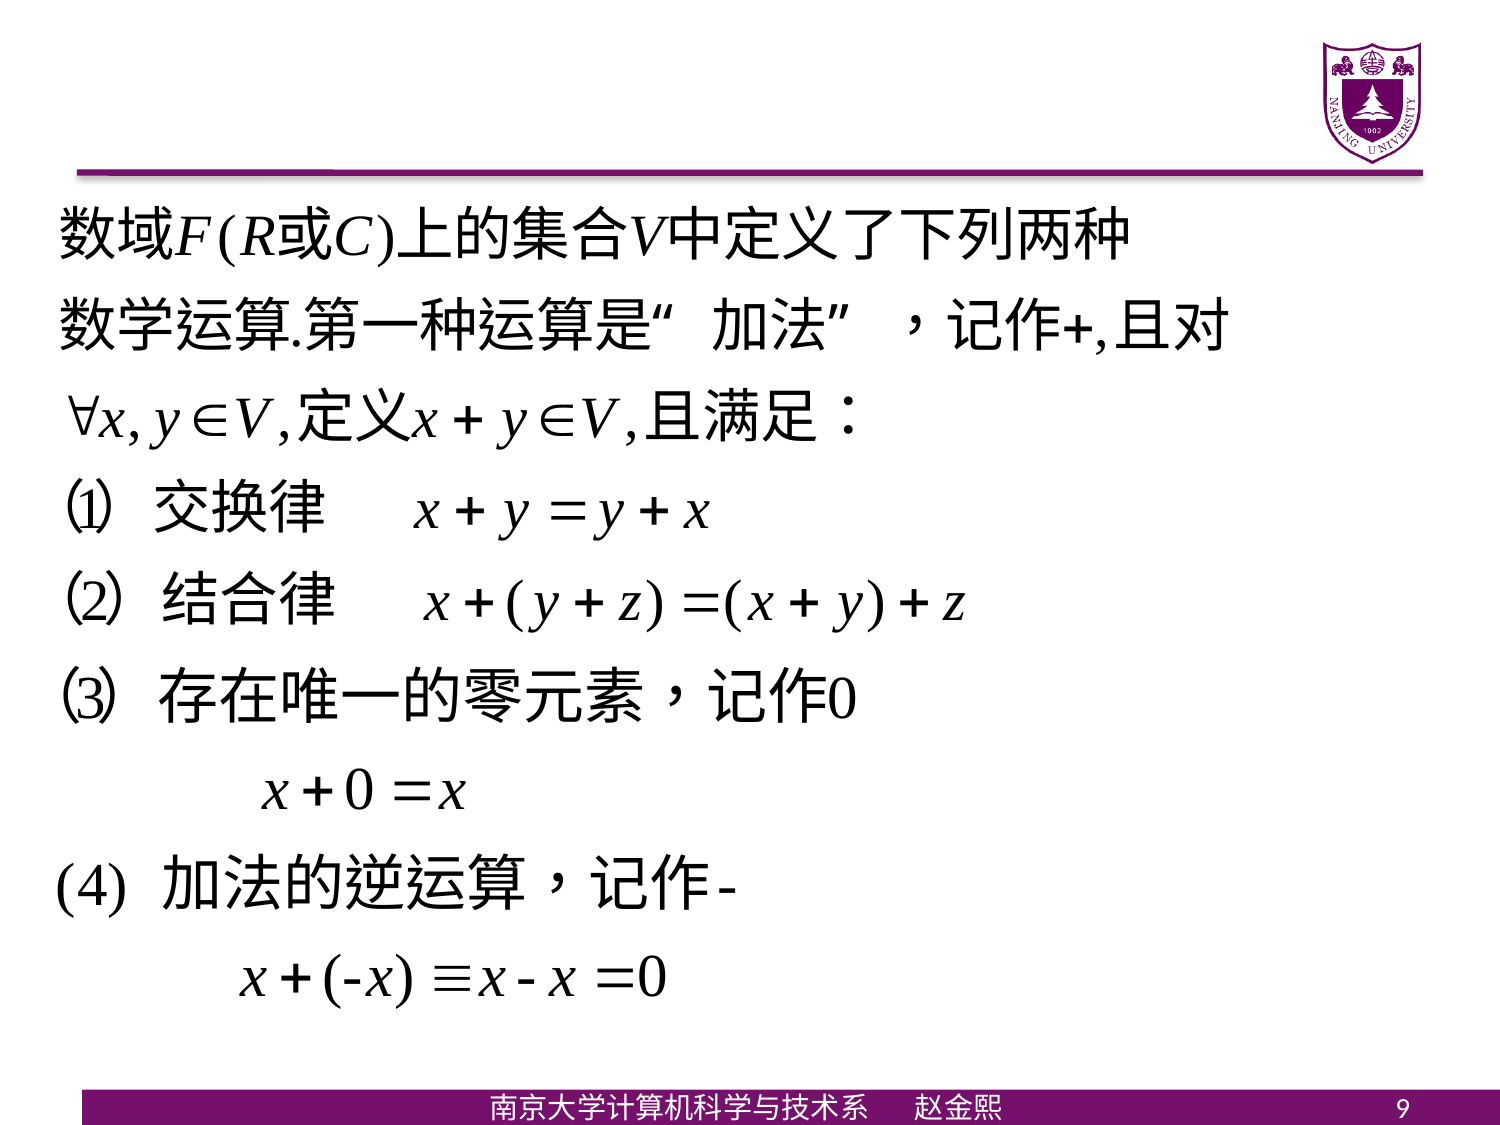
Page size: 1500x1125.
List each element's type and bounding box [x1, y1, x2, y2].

text_box [46, 655, 867, 1023]
text_box [51, 193, 1240, 648]
picture [1323, 42, 1421, 164]
